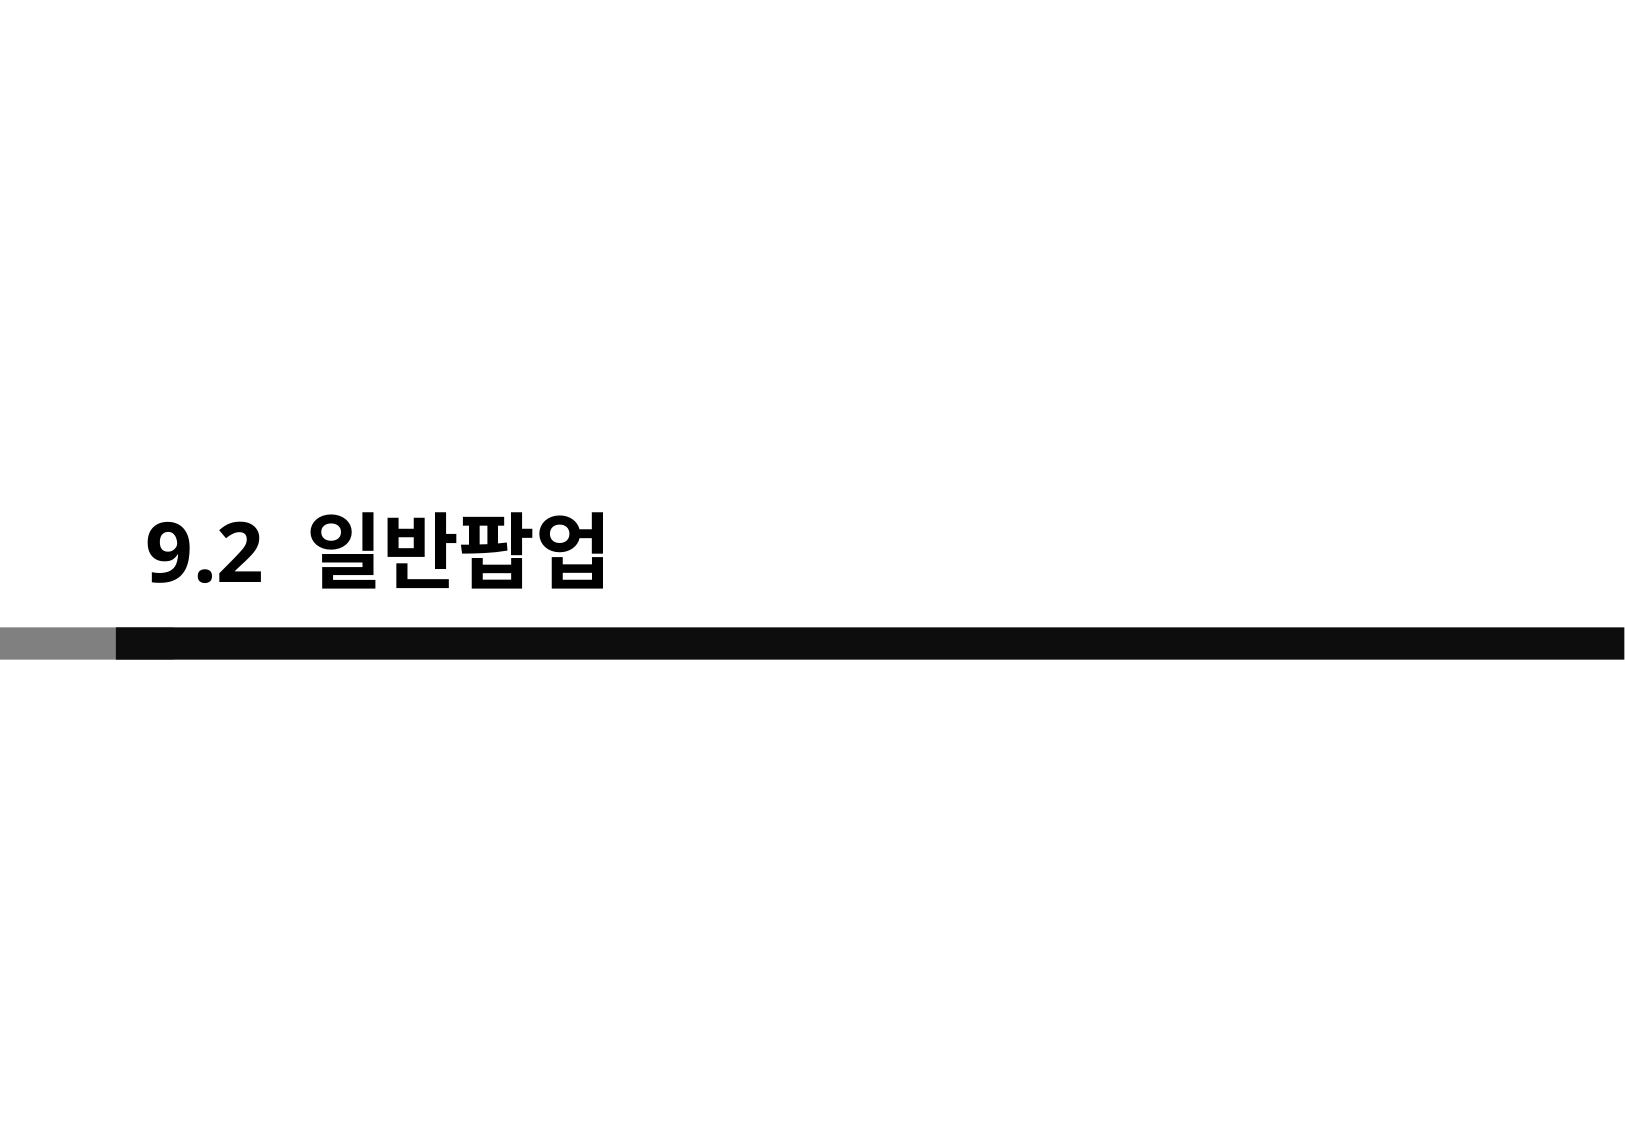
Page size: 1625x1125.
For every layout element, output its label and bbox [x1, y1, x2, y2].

text_box [114, 466, 1625, 607]
